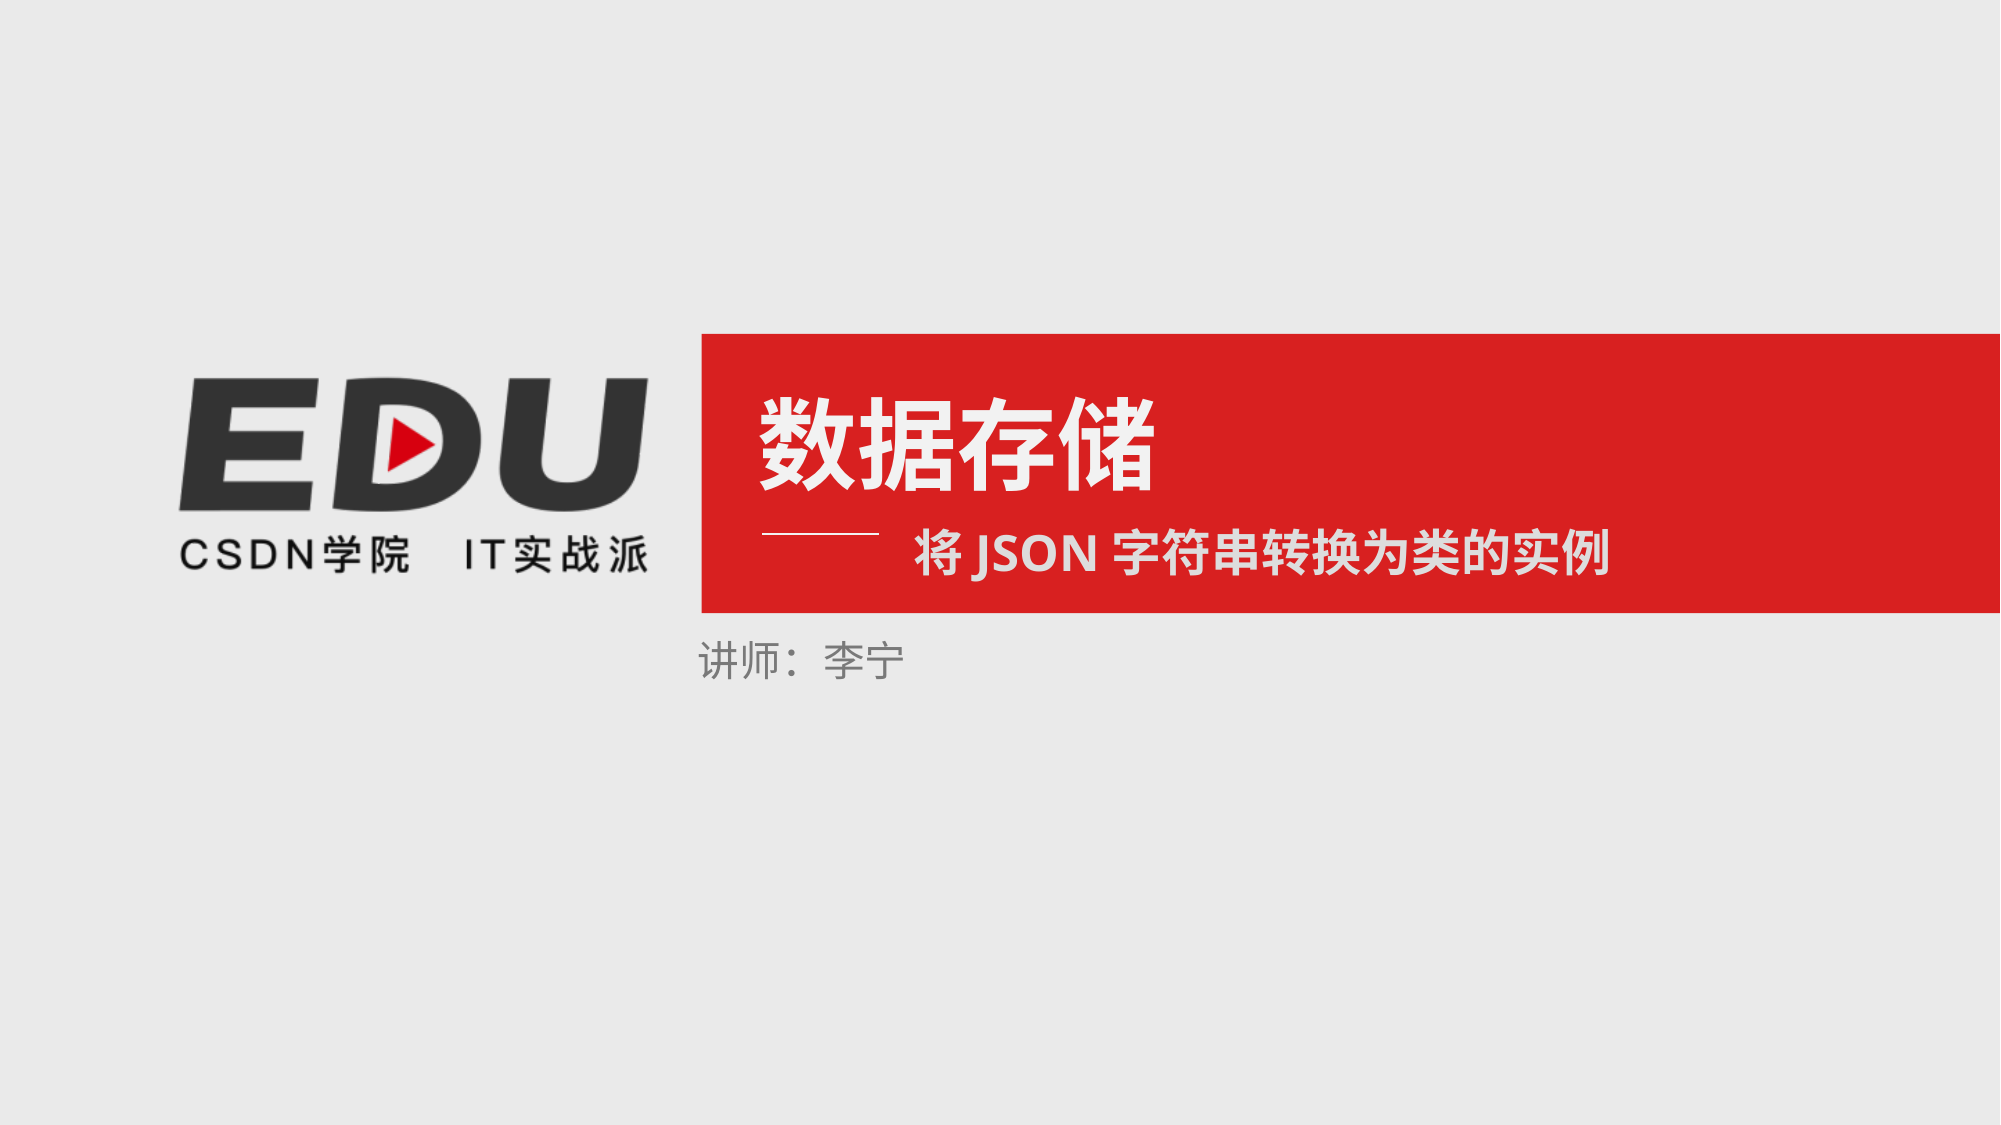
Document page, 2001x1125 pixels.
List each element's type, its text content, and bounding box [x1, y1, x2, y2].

picture [172, 363, 654, 584]
list 将JSON字符串转换为类的实例 [905, 491, 1757, 590]
list 讲师：李宁 [689, 626, 1615, 693]
title 数据存储 [742, 375, 1954, 494]
